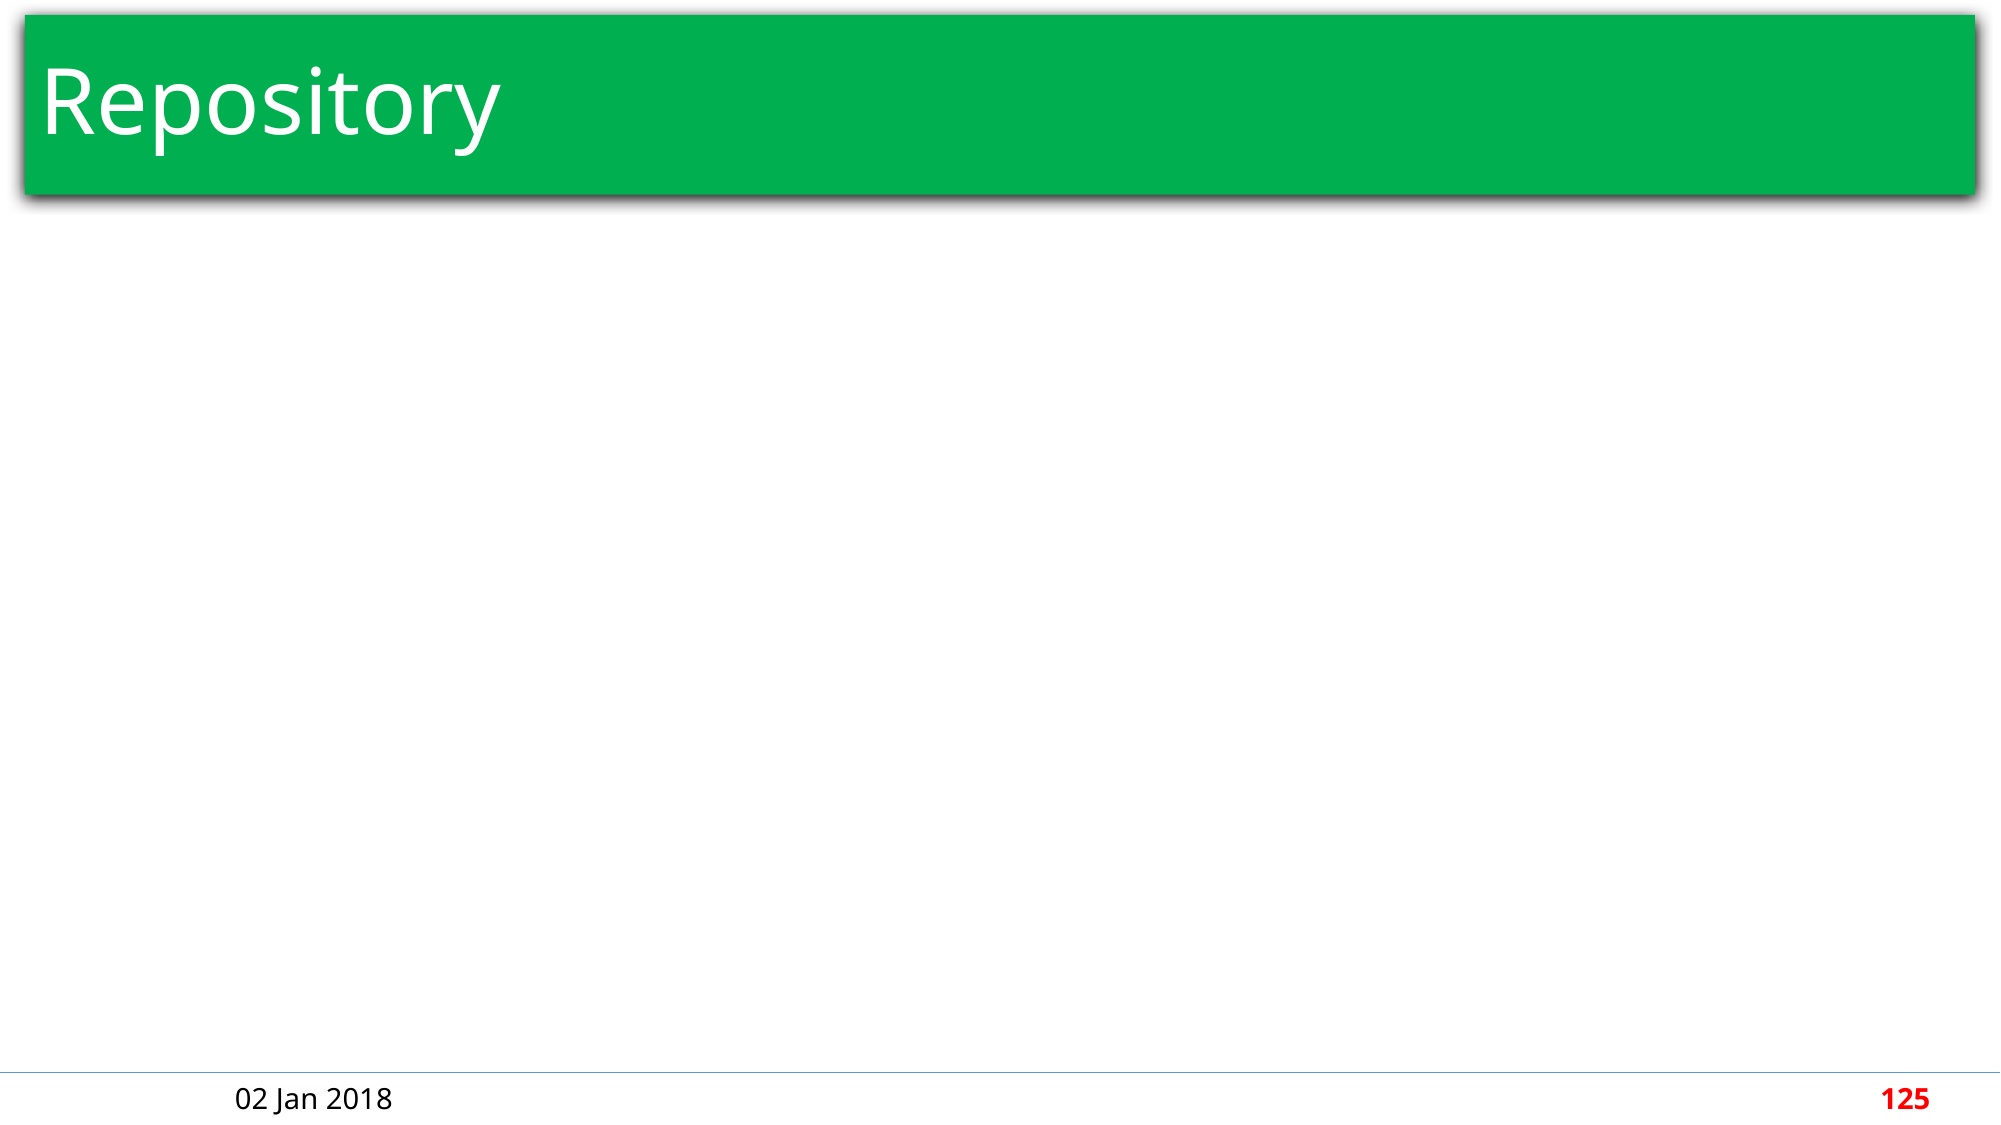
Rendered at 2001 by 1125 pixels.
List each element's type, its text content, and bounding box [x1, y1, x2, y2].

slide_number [220, 1072, 671, 1115]
title Repository [24, 14, 1975, 195]
slide_number 125 [1495, 1072, 1946, 1115]
